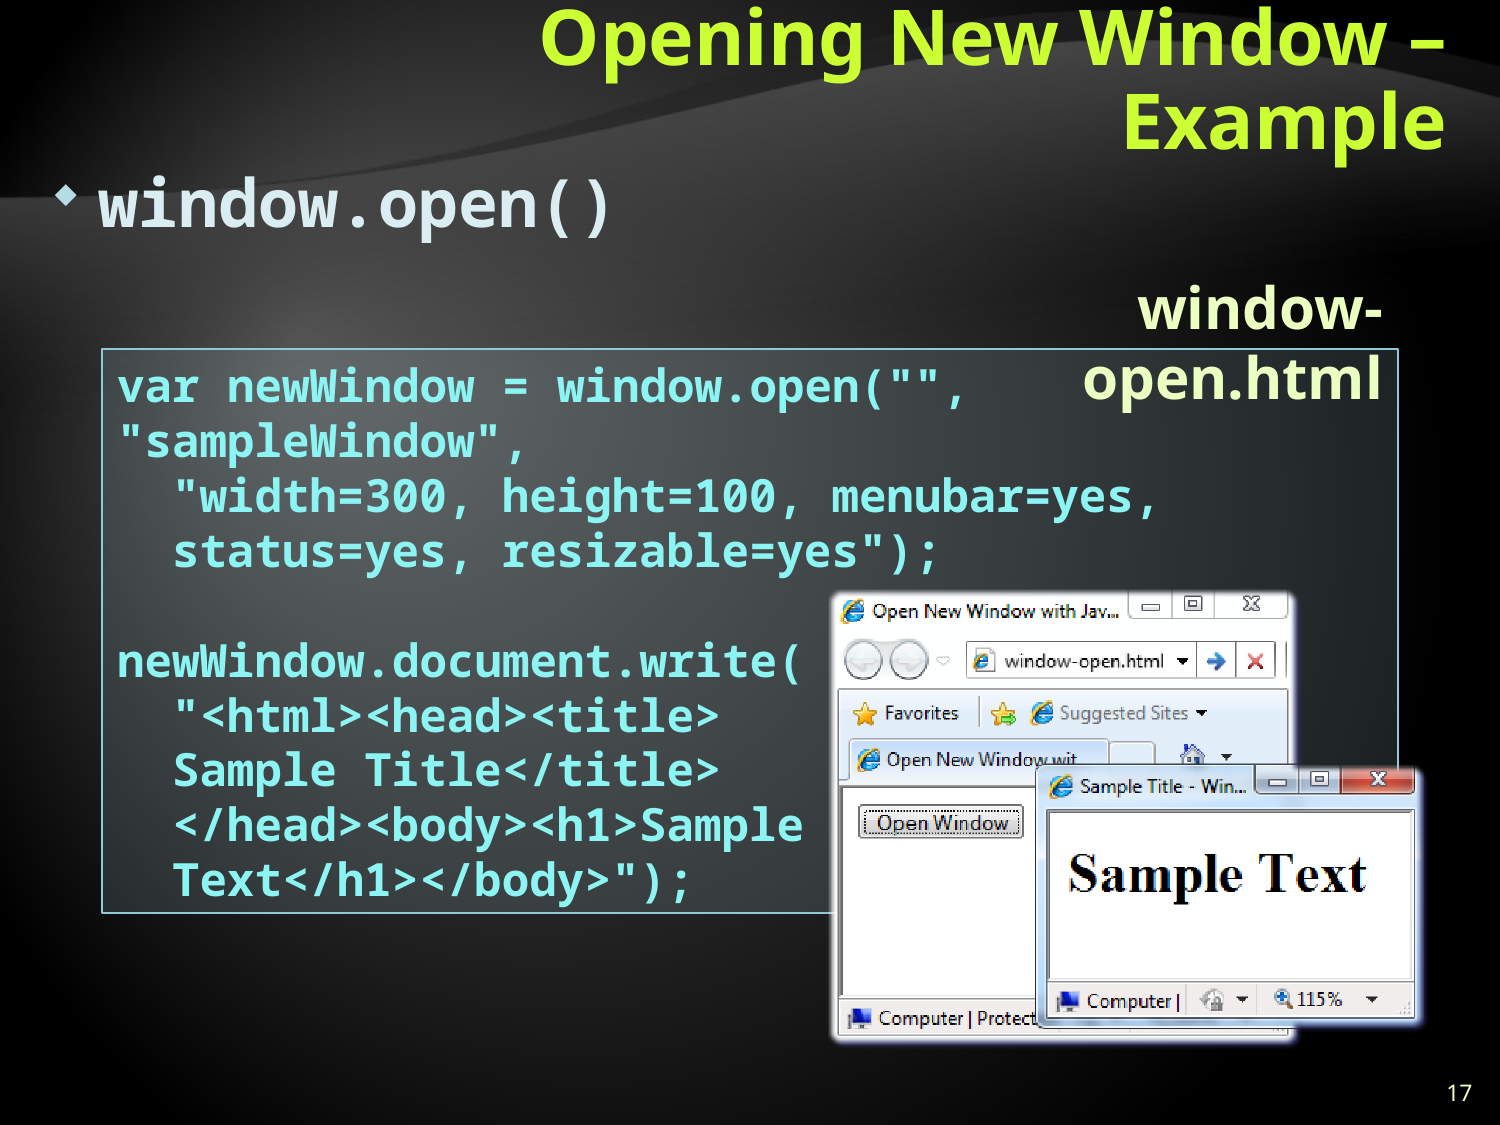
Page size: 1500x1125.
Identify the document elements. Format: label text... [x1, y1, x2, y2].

list window.open() [37, 149, 1463, 1100]
title Opening New Window – Example [300, 12, 1463, 149]
text_box window-open.html [860, 264, 1398, 419]
slide_number 17 [1412, 1074, 1488, 1113]
text_box var newWindow = window.open("", "sampleWindow", "width=300, height=100, menubar=yes, status=yes, resizable=yes"); newWindow.document.write( "<html><head><title> Sample Title</title> </head><body><h1>Sample Text</h1></body>"); [102, 348, 1398, 914]
picture [0, 0, 1500, 1125]
